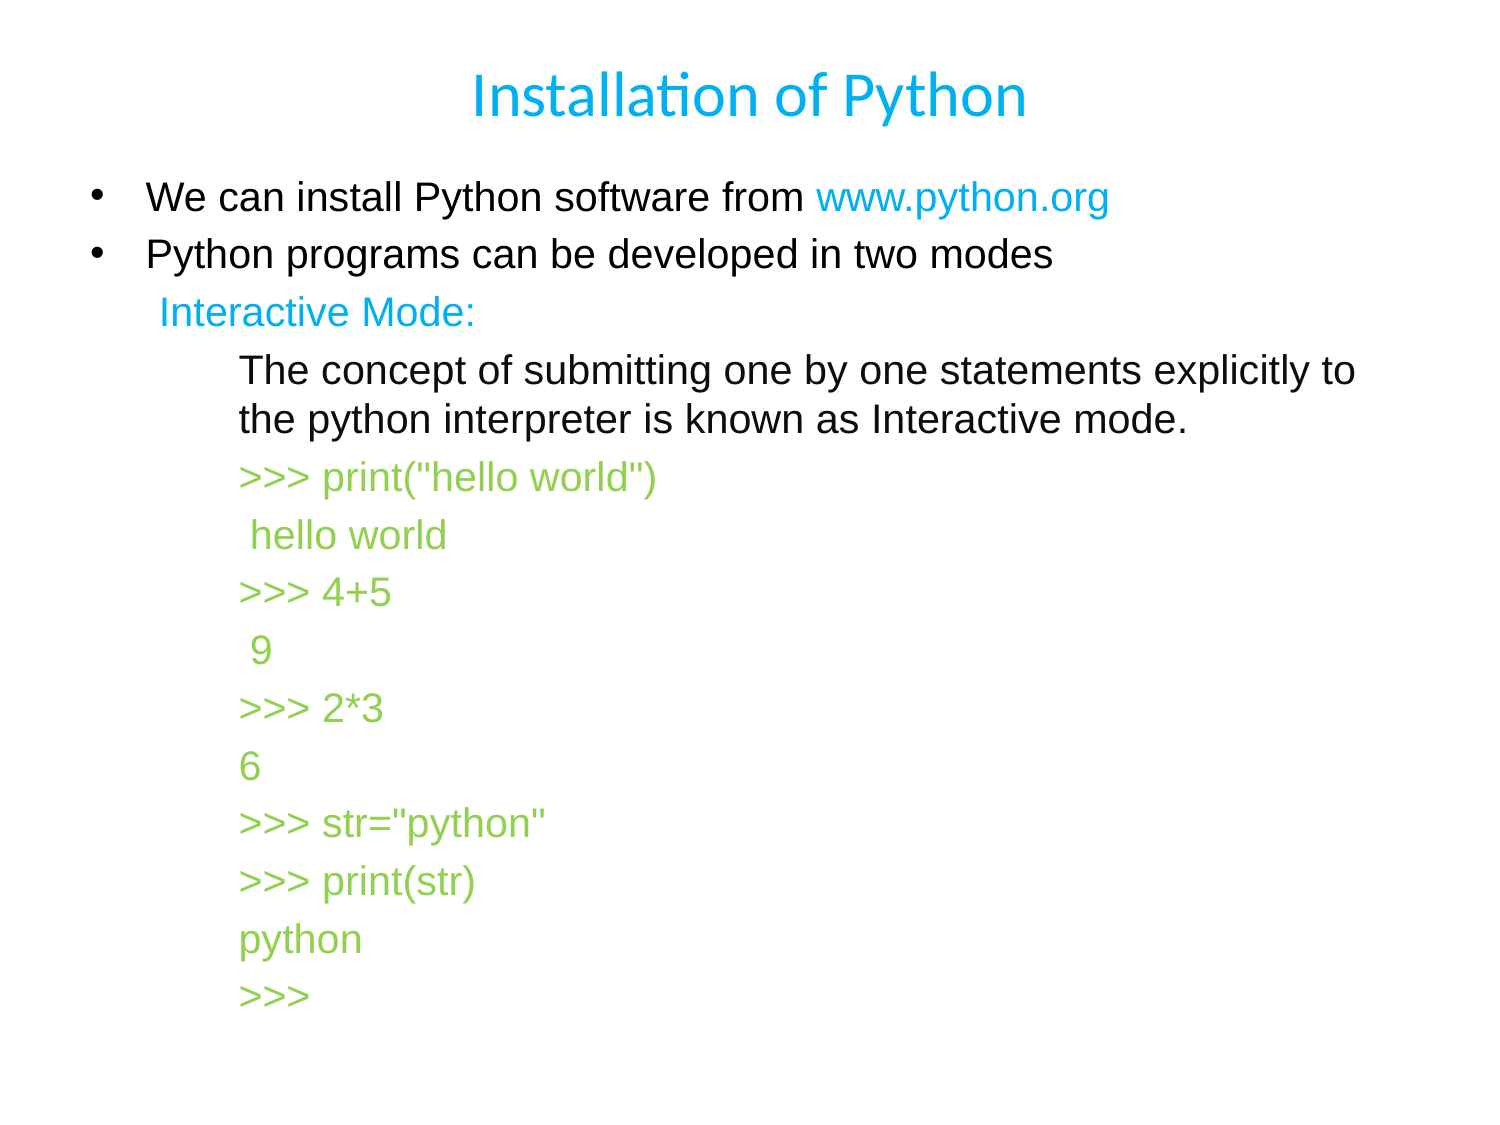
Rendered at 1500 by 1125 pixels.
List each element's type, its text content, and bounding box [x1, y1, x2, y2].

title Installation of Python [75, 45, 1425, 138]
list We can install Python software from www.python.org Python programs can be developed in two modes Interactive Mode: The concept of submitting one by one statements explicitly to the python interpreter is known as Interactive mode. >>> print("hello world") hello world >>> 4+5 9 >>> 2*3 6 >>> str="python" >>> print(str) python >>> [75, 162, 1425, 1088]
